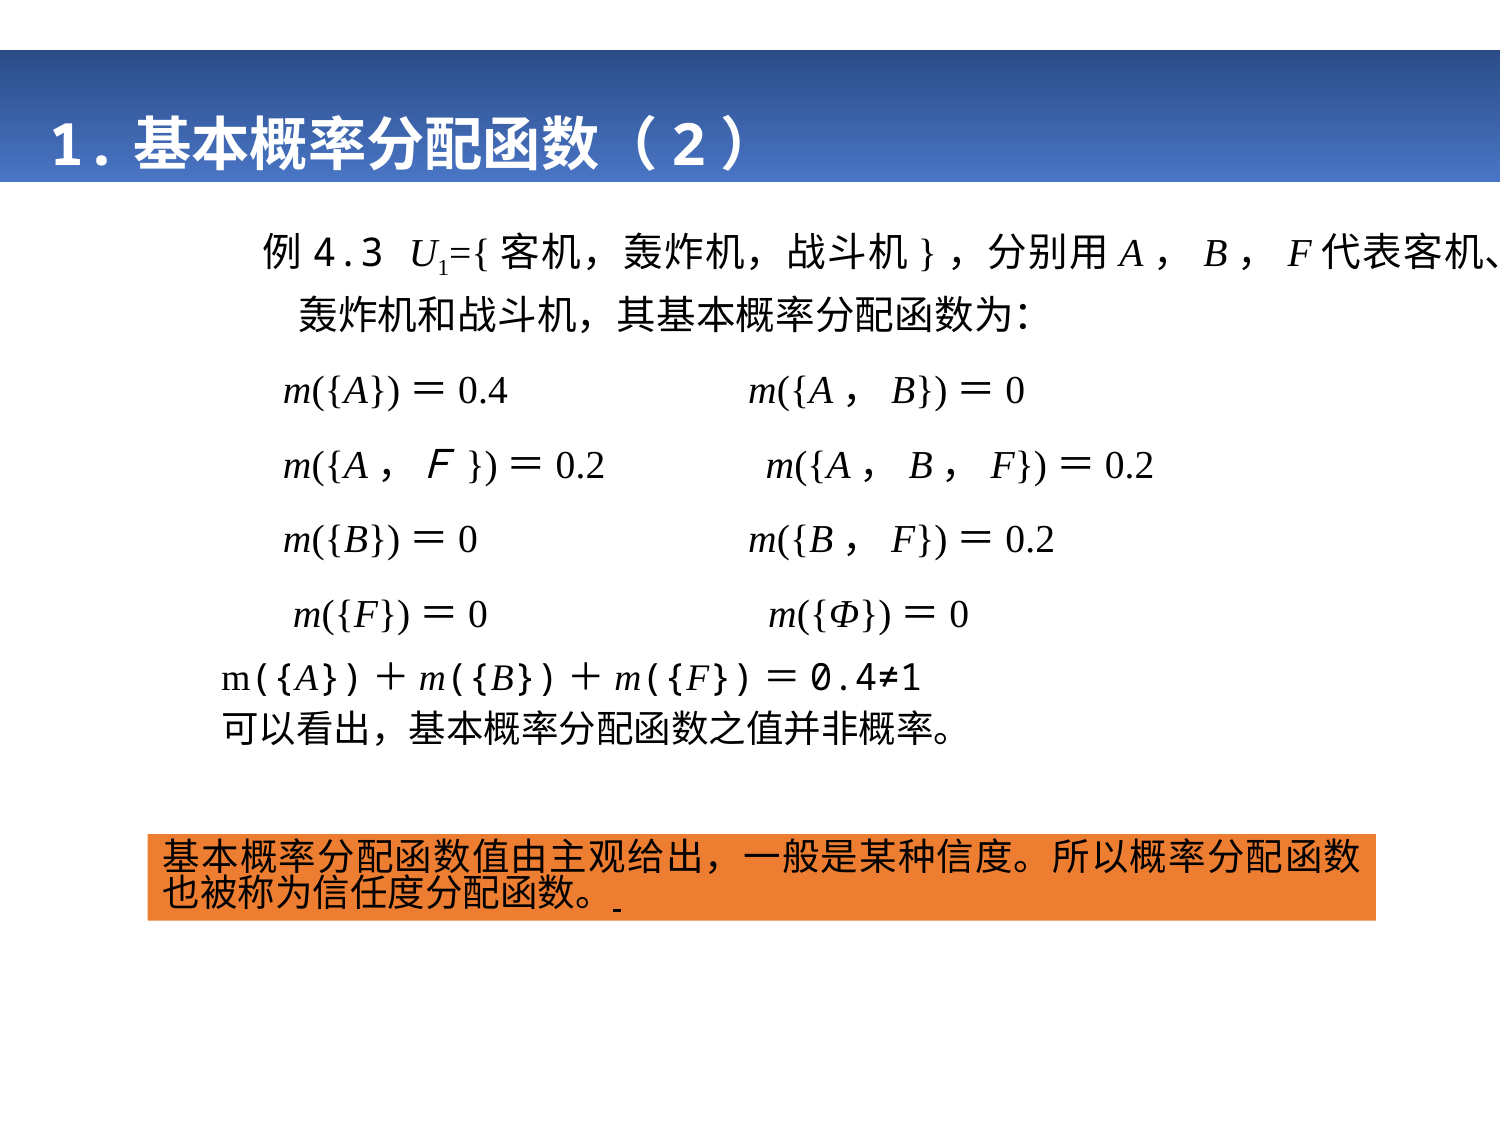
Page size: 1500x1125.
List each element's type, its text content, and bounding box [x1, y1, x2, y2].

text_box 基本概率分配函数值由主观给出，一般是某种信度。所以概率分配函数也被称为信任度分配函数。 [147, 834, 1376, 921]
text_box m({A})＋m({B})＋m({F})＝0.4≠1 可以看出，基本概率分配函数之值并非概率。 [206, 645, 1435, 758]
title 1.基本概率分配函数（2） [34, 70, 1437, 186]
list 例4.3 U1={客机，轰炸机，战斗机}，分别用A，B，F代表客机、轰炸机和战斗机，其基本概率分配函数为： m({A})＝0.4 m({A，B})＝0 m({A，Ｆ})＝0.2 m({A，B，F})＝0.2 m({B})＝0 m({B，F})＝0.2 m({F})＝0 m({Φ})＝0 [247, 208, 1500, 646]
